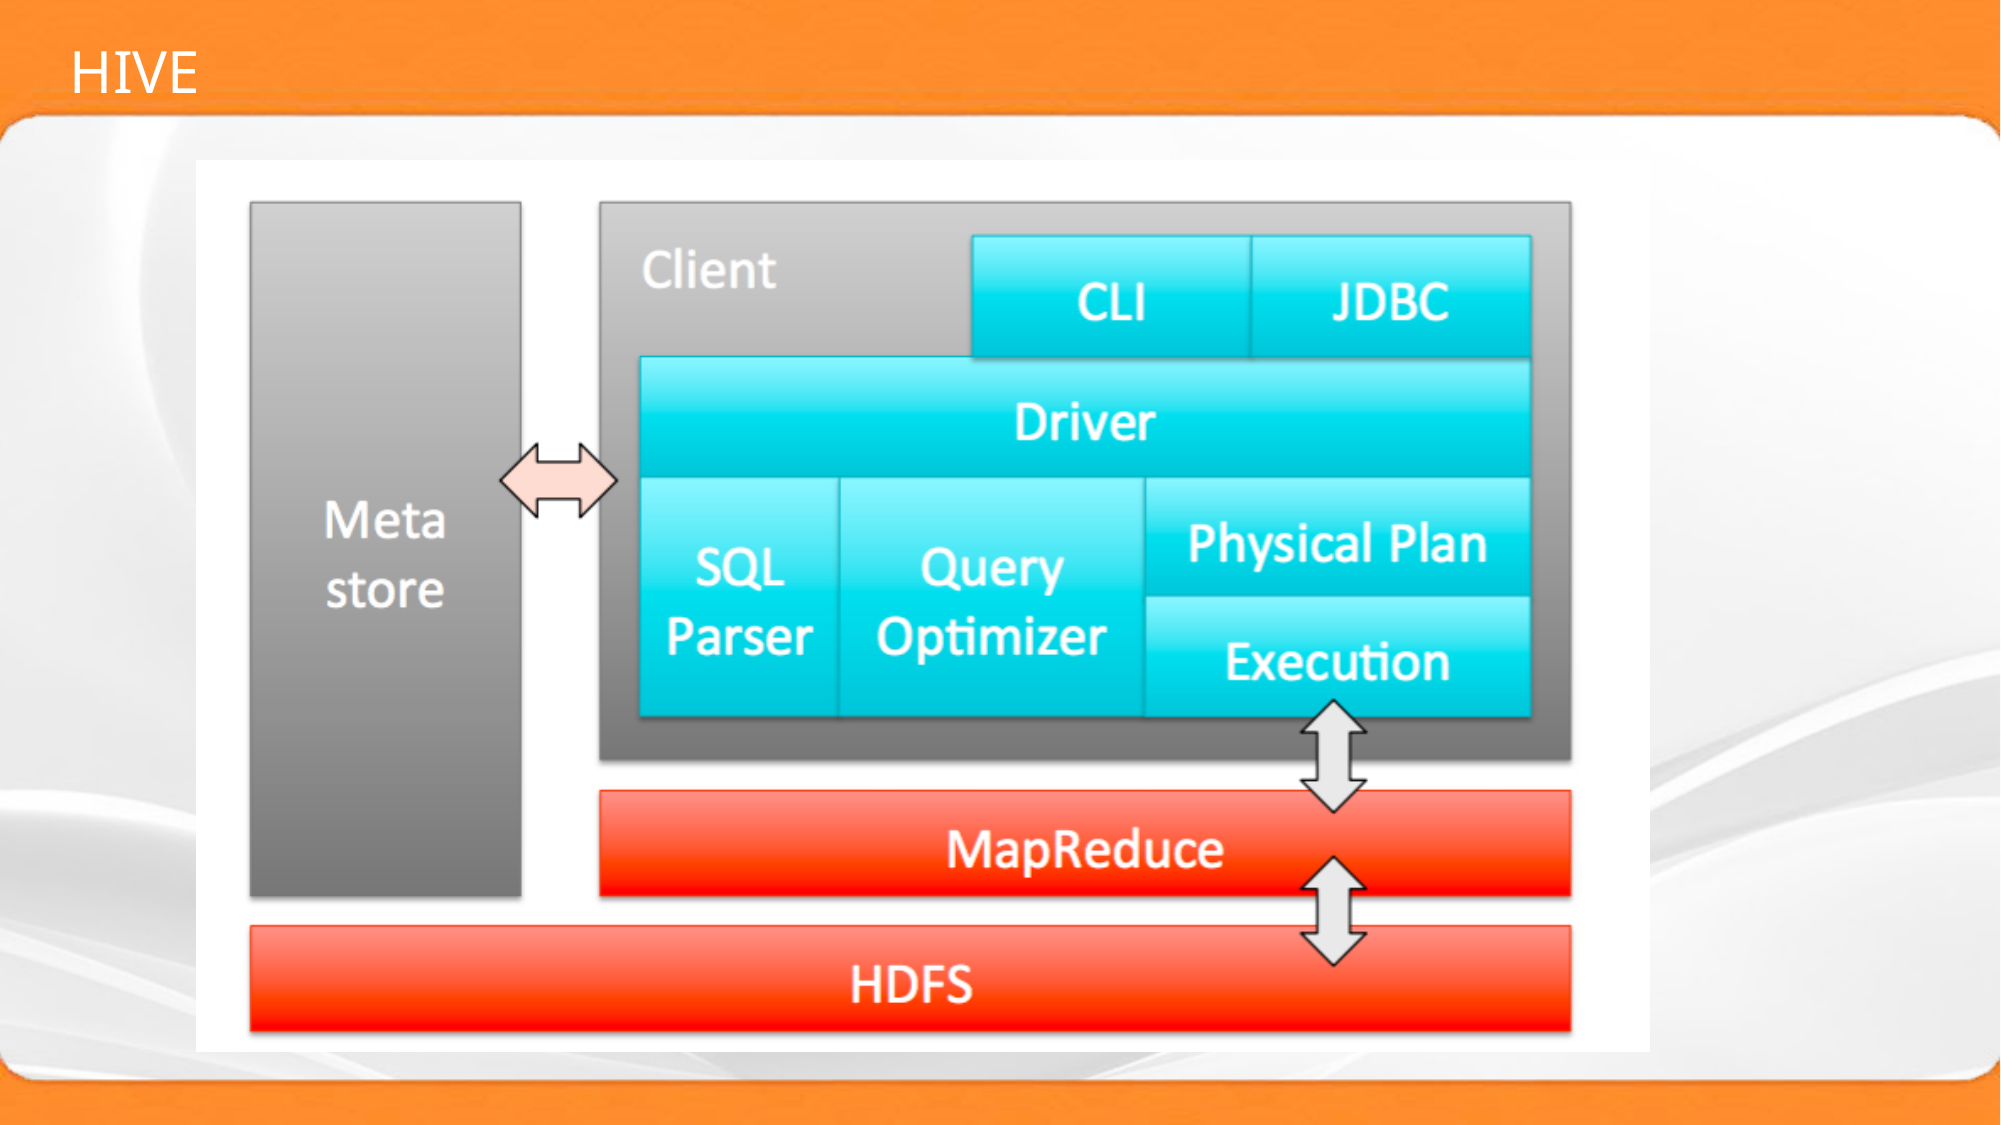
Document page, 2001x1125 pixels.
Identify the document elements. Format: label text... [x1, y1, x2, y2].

picture [0, 0, 2001, 1125]
title HIVE [54, 23, 1788, 117]
